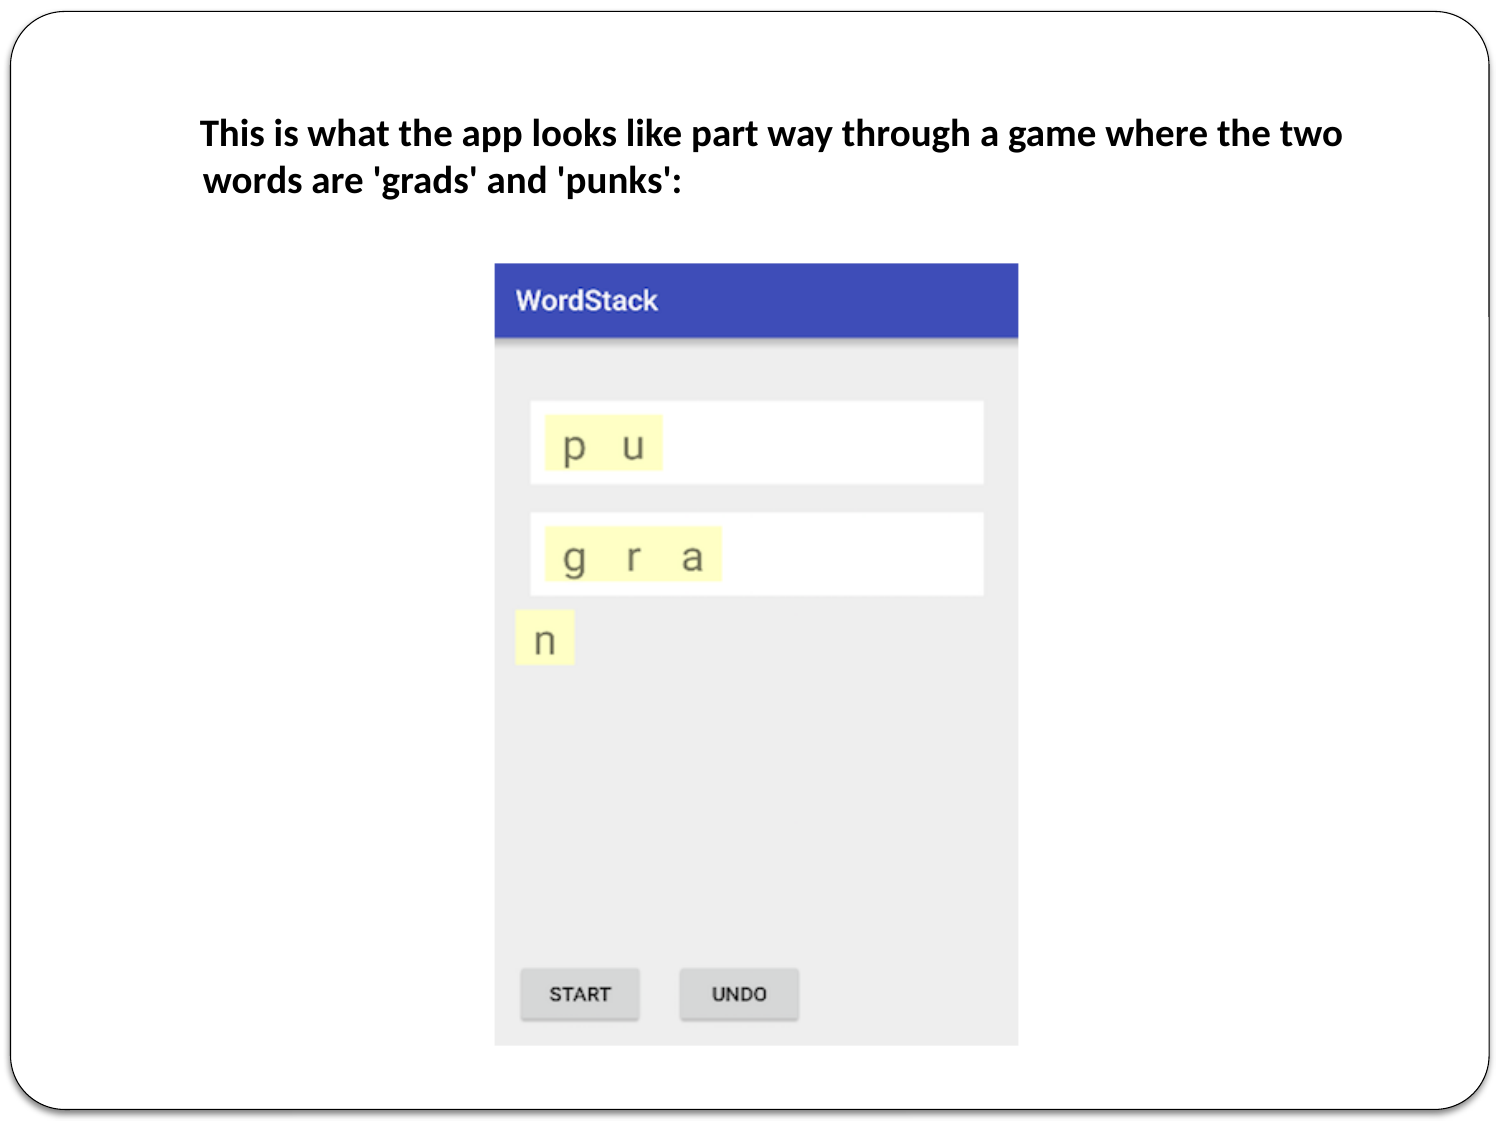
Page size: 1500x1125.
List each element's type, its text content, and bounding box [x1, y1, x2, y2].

picture [462, 237, 1051, 1071]
list This is what the app looks like part way through a game where the two words are 'grads' and 'punks': [150, 99, 1363, 313]
